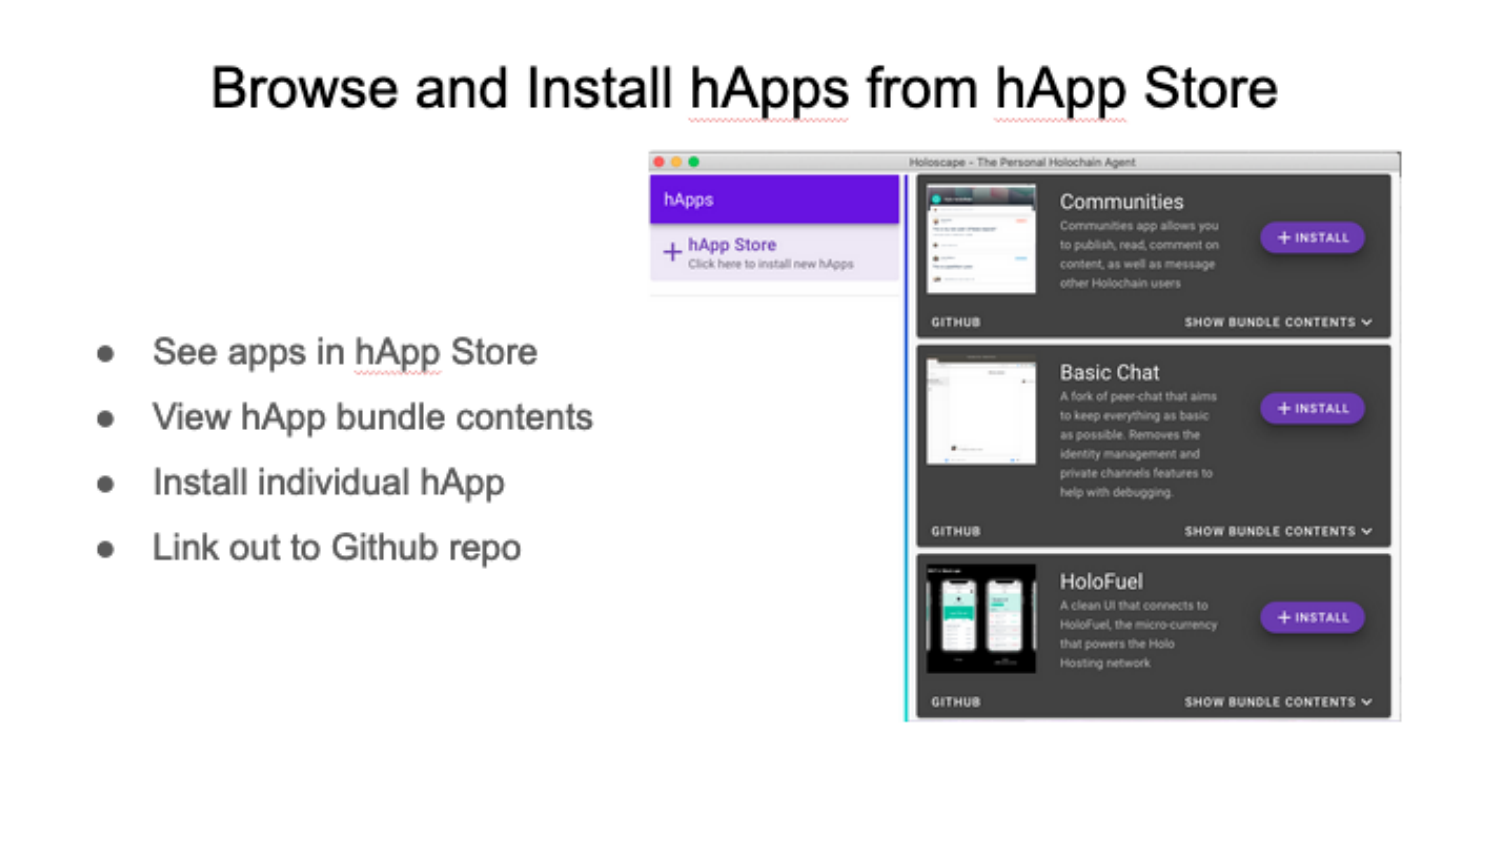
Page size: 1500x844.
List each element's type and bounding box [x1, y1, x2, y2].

picture [58, 26, 1442, 805]
